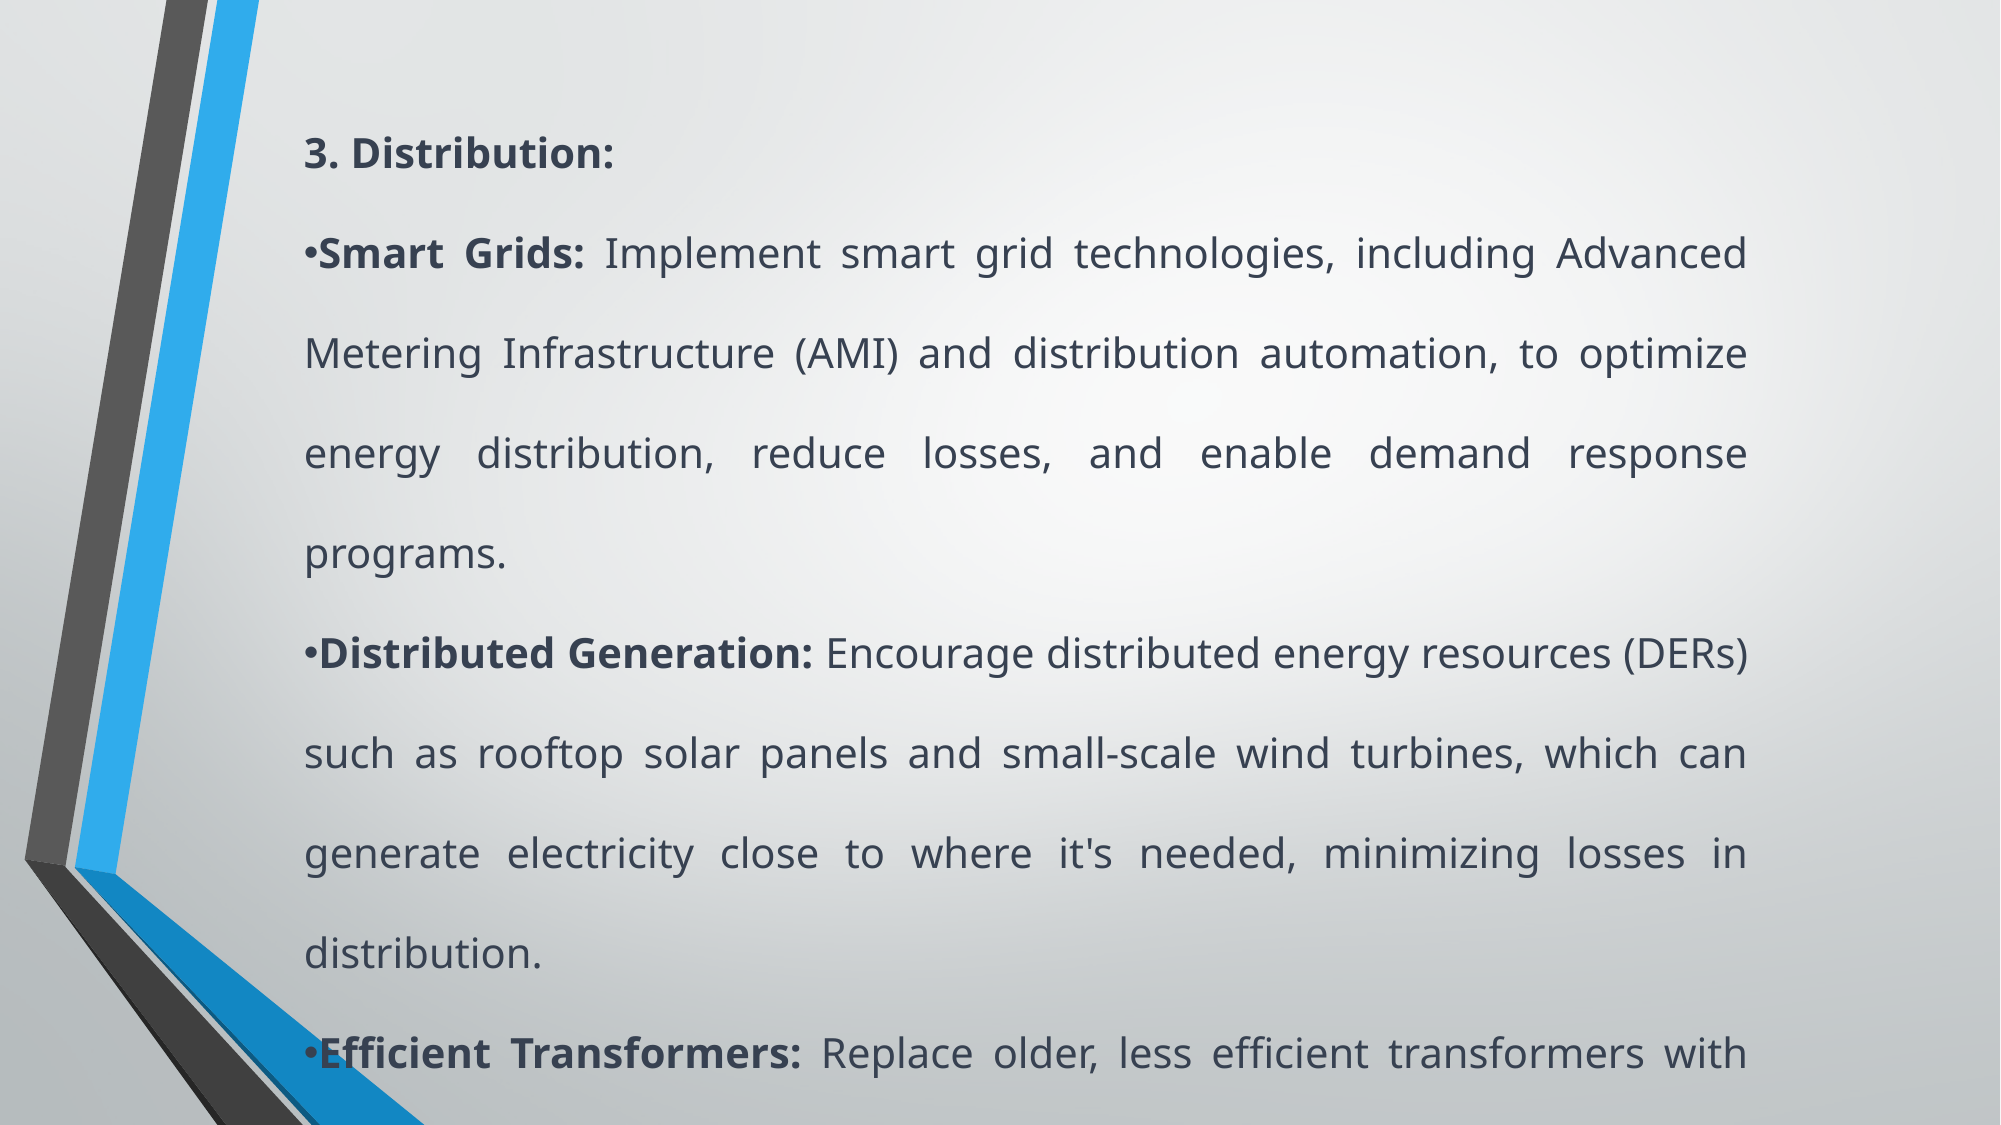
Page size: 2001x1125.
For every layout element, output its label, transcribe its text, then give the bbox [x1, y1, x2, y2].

text_box 3. Distribution: Smart Grids: Implement smart grid technologies, including Advanced Metering Infrastructure (AMI) and distribution automation, to optimize energy distribution, reduce losses, and enable demand response programs. Distributed Generation: Encourage distributed energy resources (DERs) such as rooftop solar panels and small-scale wind turbines, which can generate electricity close to where it's needed, minimizing losses in distribution. Efficient Transformers: Replace older, less efficient transformers with newer, energy-efficient models. [289, 69, 1764, 1125]
